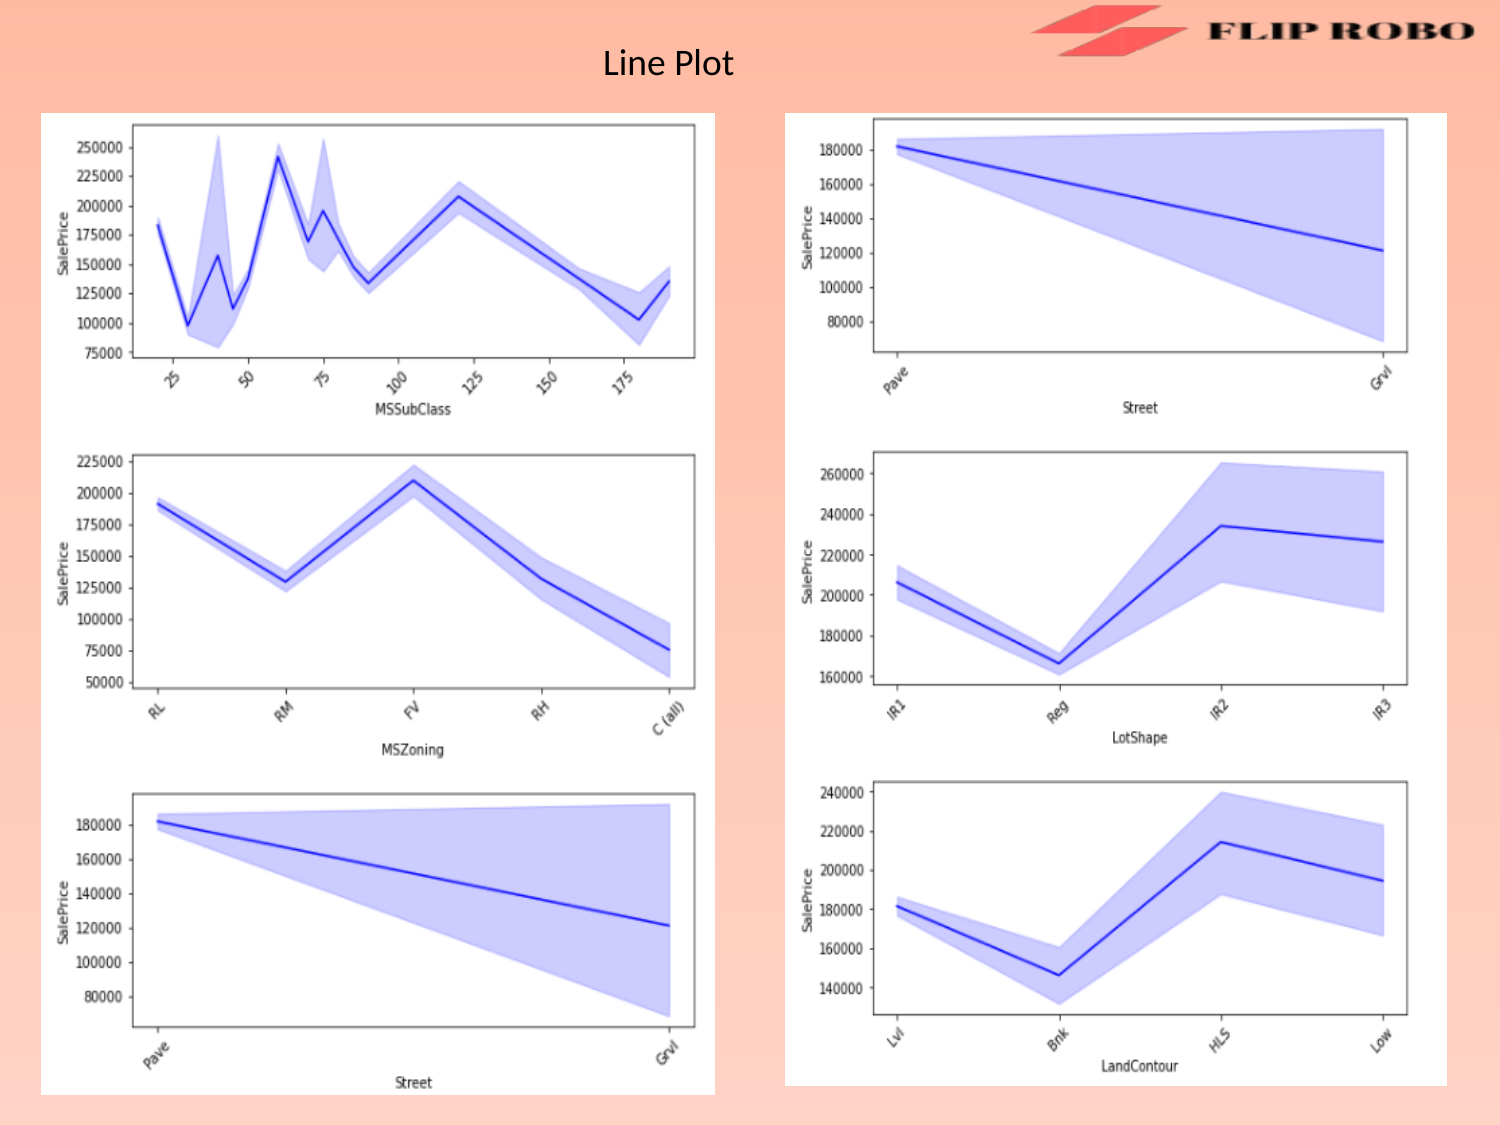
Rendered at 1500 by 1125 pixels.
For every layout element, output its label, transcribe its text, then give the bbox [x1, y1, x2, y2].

picture [785, 0, 1500, 1086]
picture [41, 113, 715, 1095]
text_box Line Plot [537, 30, 798, 91]
